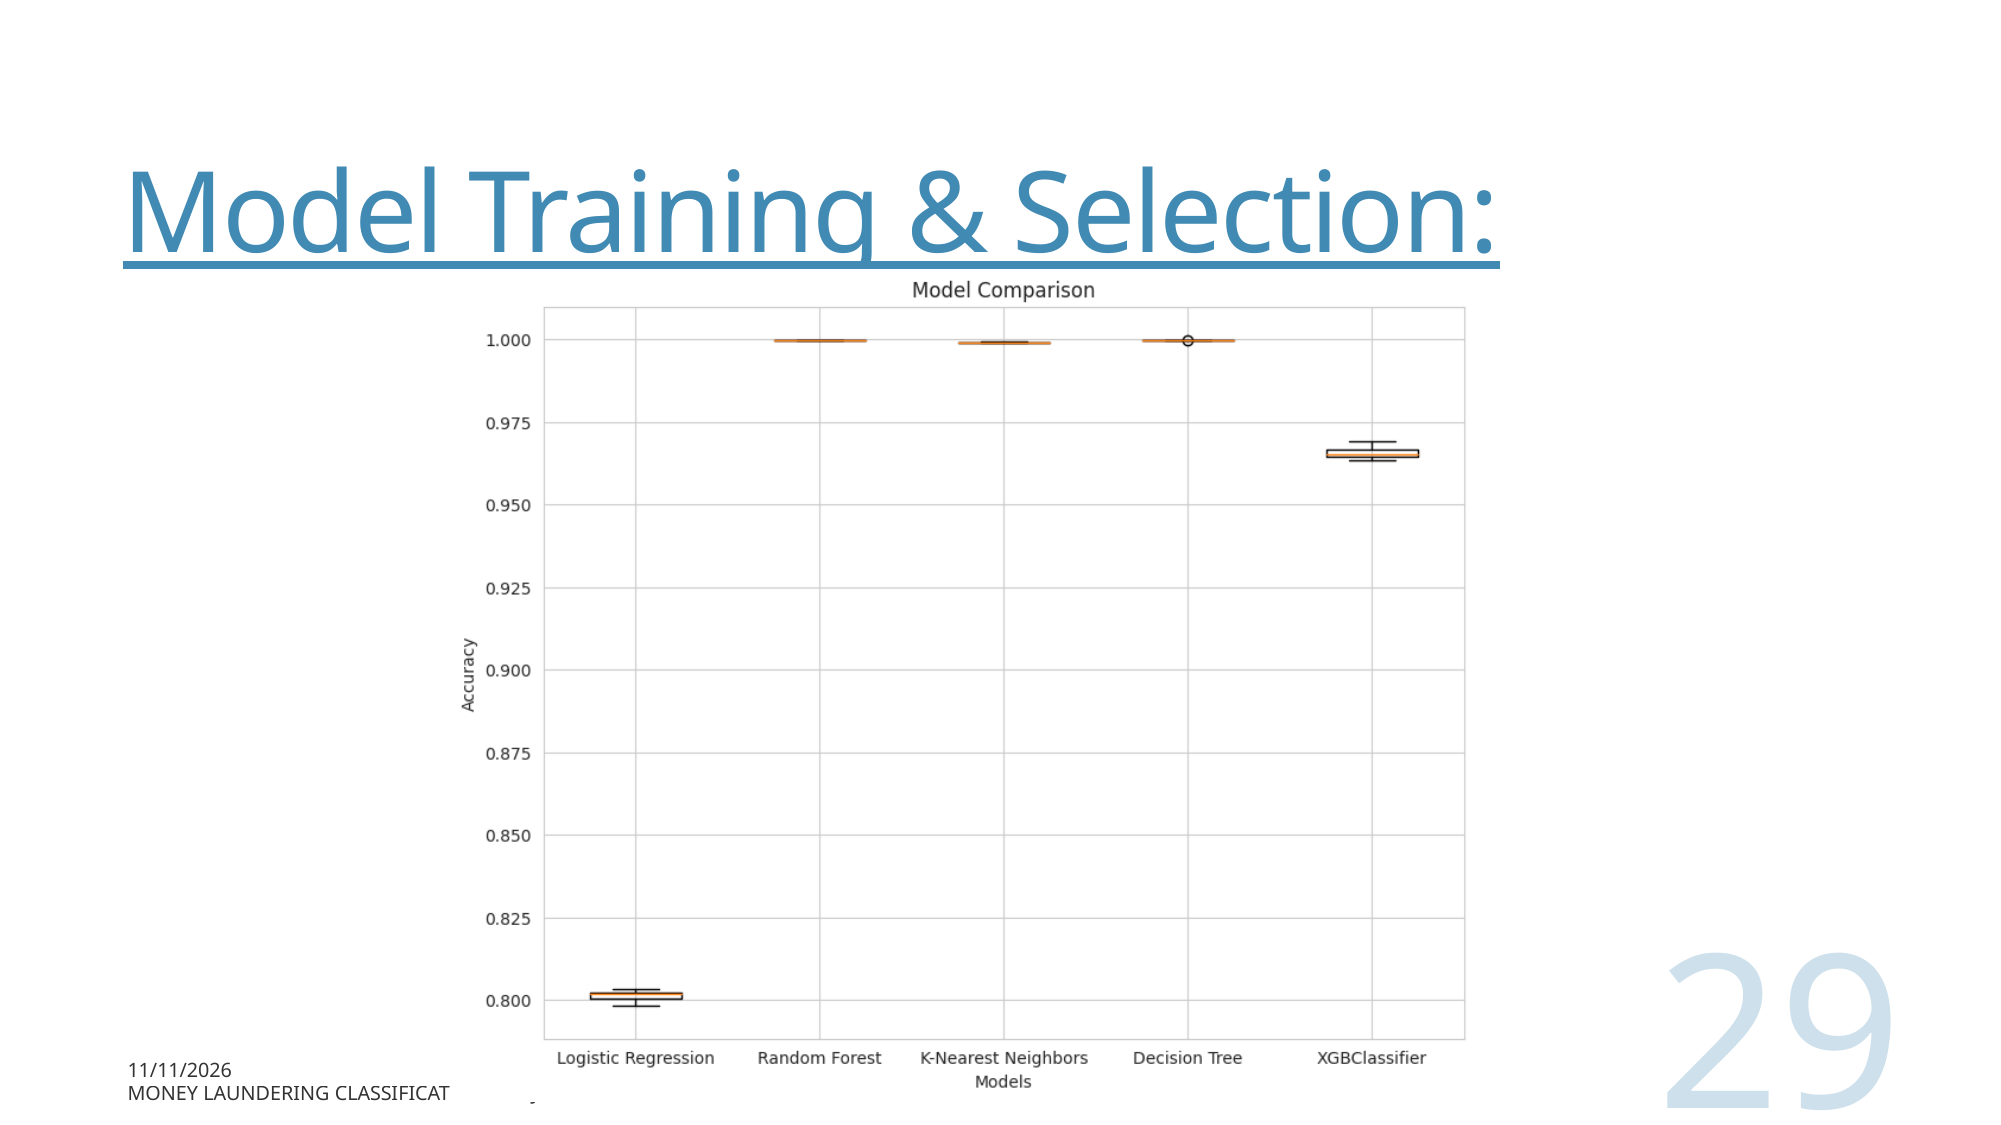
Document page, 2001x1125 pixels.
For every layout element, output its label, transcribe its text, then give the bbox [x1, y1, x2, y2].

slide_number 29 [1437, 963, 1918, 1125]
footer Money Laundering Classification Project [112, 1075, 938, 1113]
title Model Training & Selection: [107, 81, 1875, 354]
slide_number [112, 1051, 449, 1075]
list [449, 269, 1476, 1103]
